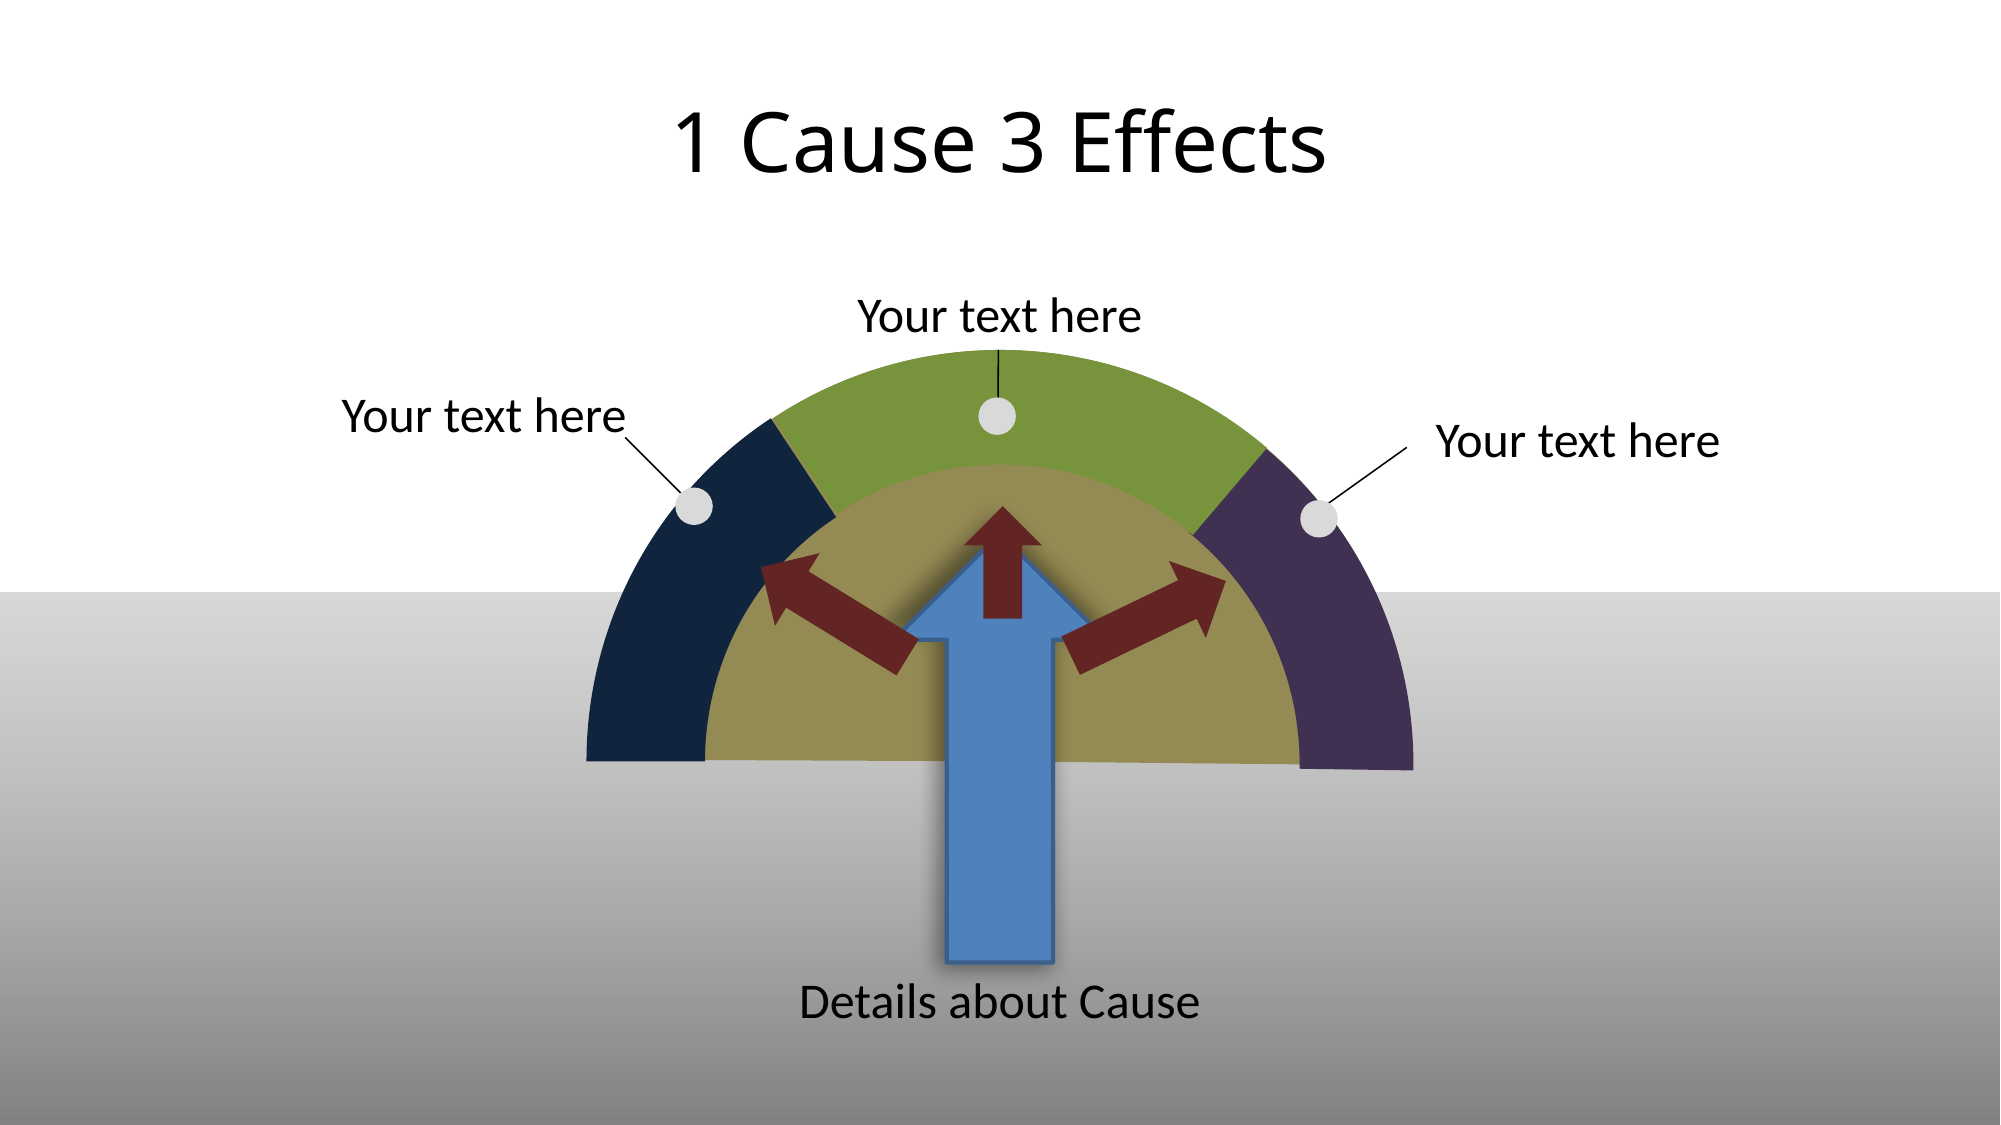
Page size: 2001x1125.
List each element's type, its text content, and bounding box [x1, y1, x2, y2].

title 1 Cause 3 Effects [99, 45, 1900, 233]
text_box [1299, 399, 1738, 538]
text_box [0, 590, 581, 1125]
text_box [586, 349, 1414, 1125]
text_box [1419, 590, 2000, 1125]
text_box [840, 274, 1160, 436]
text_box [324, 374, 713, 526]
